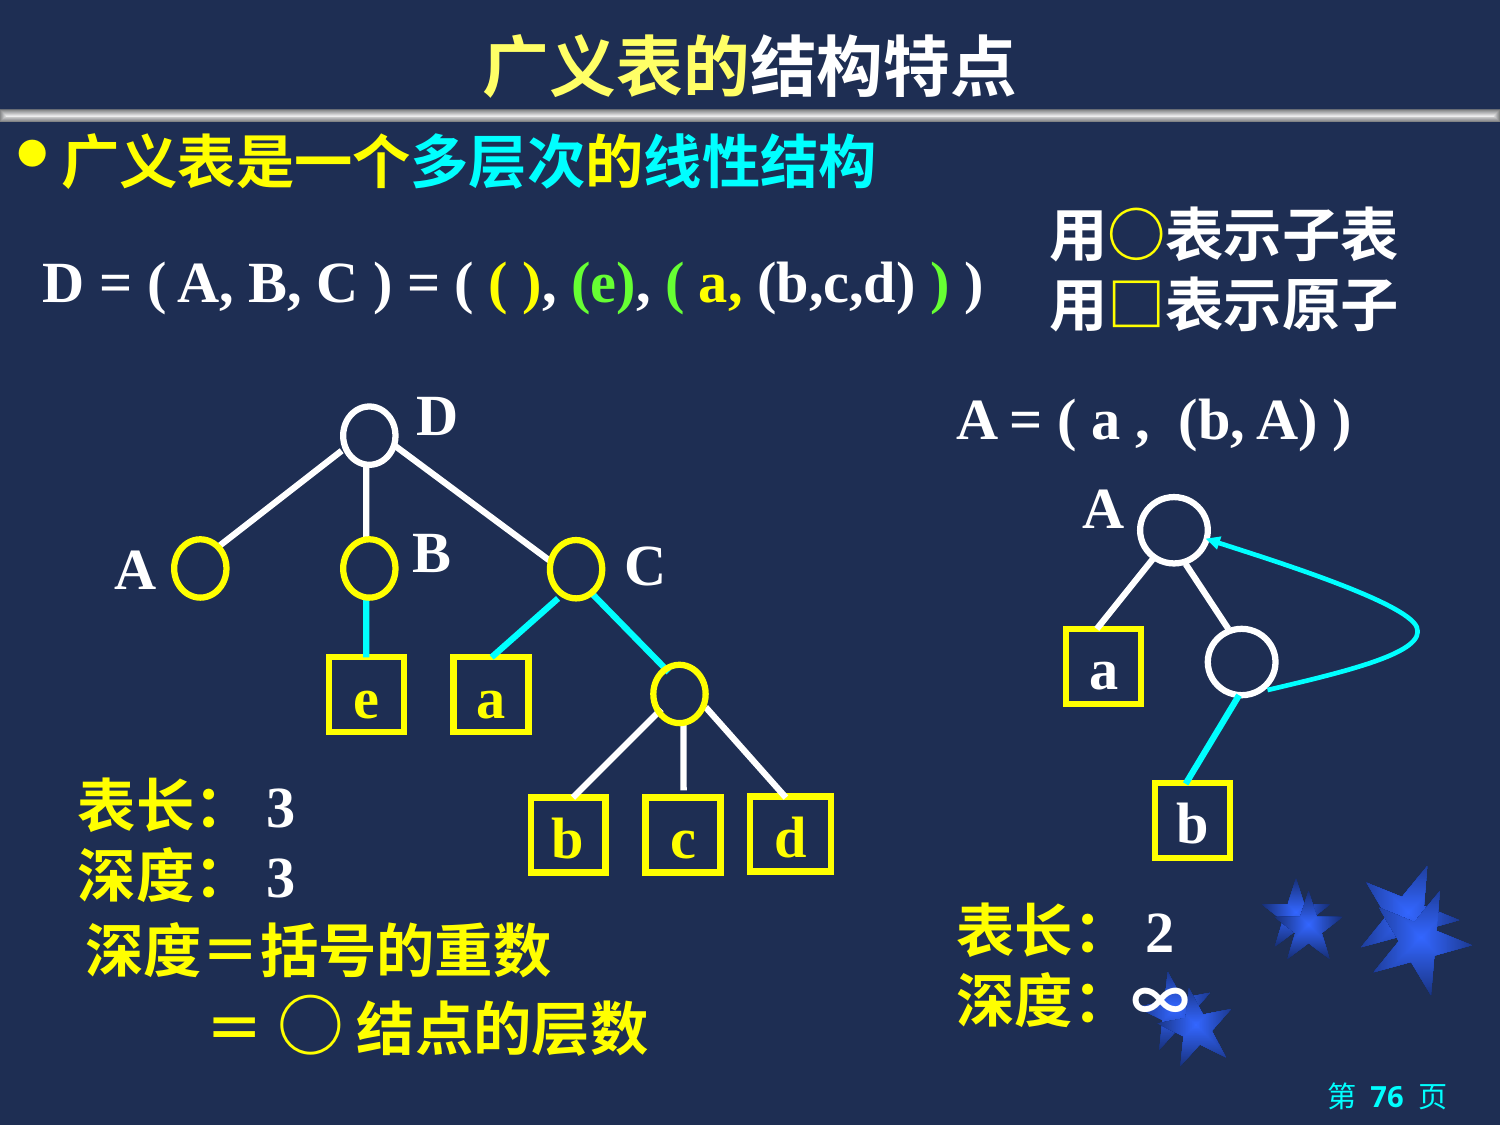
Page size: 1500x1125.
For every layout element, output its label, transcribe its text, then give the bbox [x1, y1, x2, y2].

text_box C [609, 519, 747, 605]
text_box 广义表是一个多层次的线性结构 [0, 110, 1500, 203]
text_box 用○表示子表 用□表示原子 [1034, 190, 1448, 346]
text_box [1207, 628, 1265, 696]
text_box a [1066, 628, 1142, 704]
text_box a [453, 657, 529, 733]
text_box [653, 664, 706, 724]
text_box [549, 540, 603, 599]
title 广义表的结构特点 [0, 0, 1500, 110]
text_box [343, 406, 396, 465]
text_box d [749, 796, 832, 872]
text_box [174, 539, 227, 598]
text_box A = ( a , (b, A) ) [941, 373, 1405, 459]
text_box [343, 539, 396, 598]
text_box b [530, 797, 606, 873]
text_box D = ( A, B, C ) = ( ( ), (e), ( a, (b,c,d) ) ) [28, 236, 1034, 322]
text_box A [100, 523, 163, 609]
text_box [1205, 536, 1418, 691]
slide_number 第 76 页 [1067, 1070, 1463, 1125]
text_box A [1067, 462, 1130, 548]
text_box [1140, 497, 1208, 564]
text_box b [1154, 782, 1230, 858]
text_box 深度＝括号的重数 ＝ ○ 结点的层数 [70, 906, 676, 1072]
text_box B [397, 507, 477, 592]
text_box D [401, 369, 477, 455]
text_box e [329, 657, 405, 733]
text_box c [645, 797, 721, 873]
text_box 表长：3 深度：3 [63, 761, 337, 917]
text_box 表长：2 深度：∞ [941, 887, 1252, 1042]
